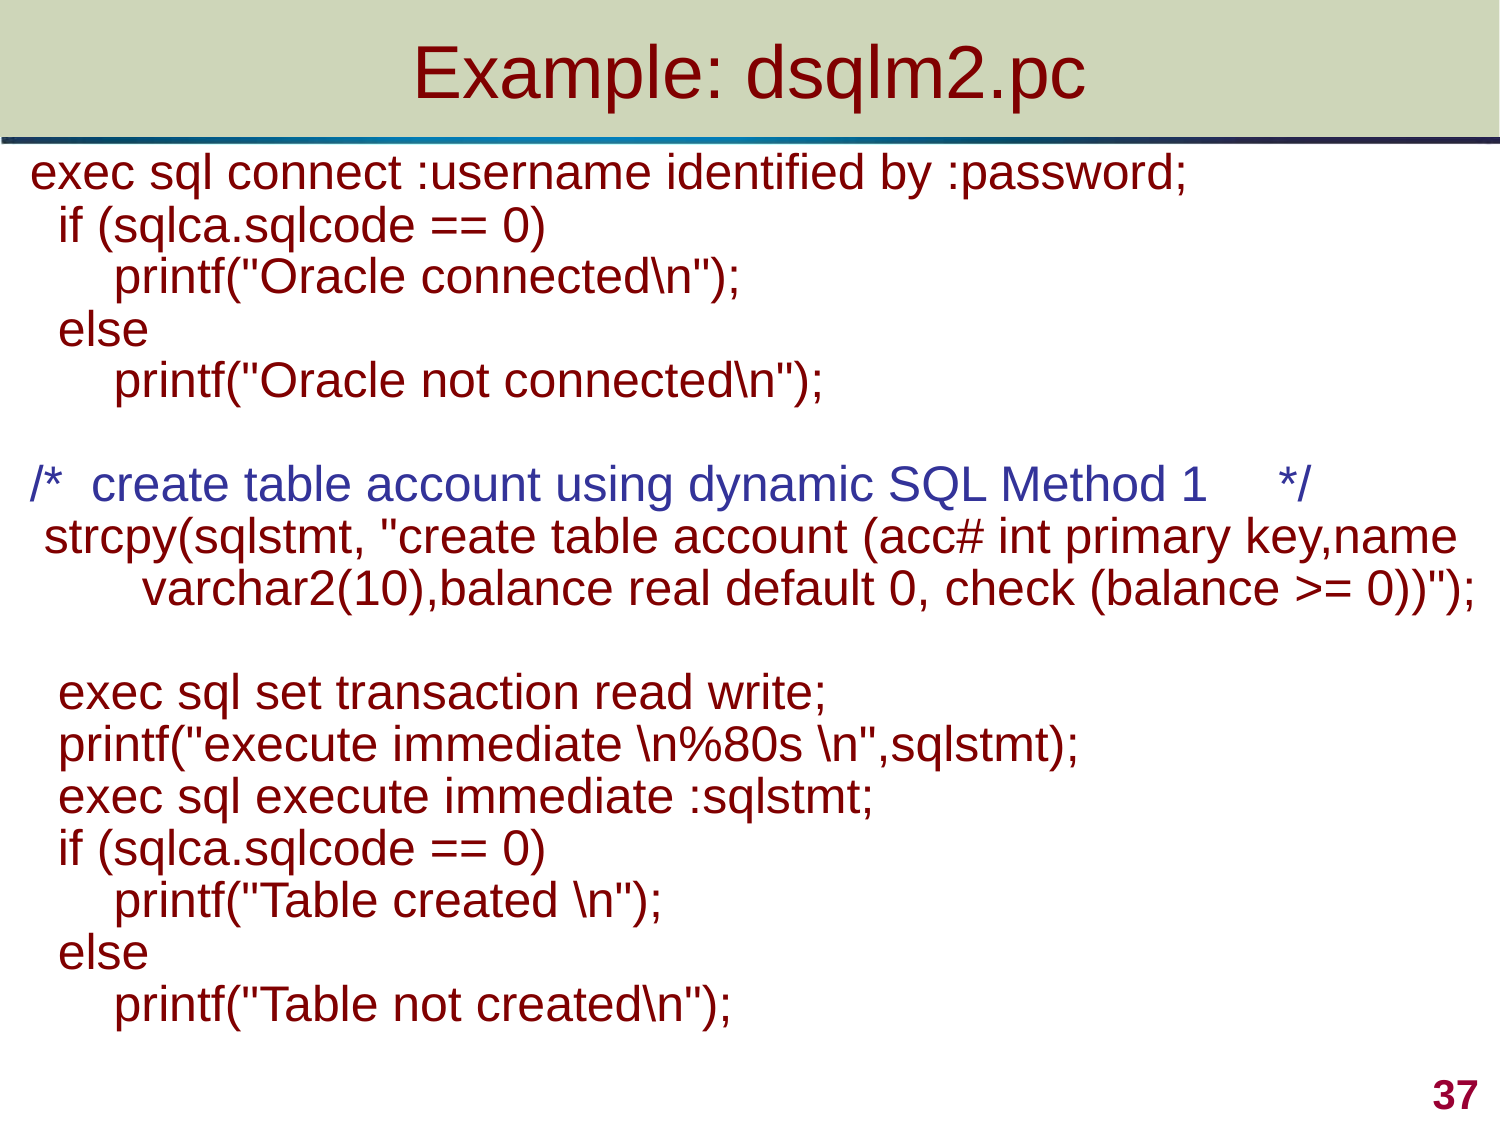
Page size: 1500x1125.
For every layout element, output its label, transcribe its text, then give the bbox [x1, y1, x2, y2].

picture [0, 137, 1500, 145]
slide_number 37 [1181, 1049, 1495, 1125]
title Example: dsqlm2.pc [24, 0, 1475, 138]
list exec sql connect :username identified by :password; if (sqlca.sqlcode == 0) printf("Oracle connected\n"); else printf("Oracle not connected\n"); /* create table account using dynamic SQL Method 1 */ strcpy(sqlstmt, "create table account (acc# int primary key,name varchar2(10),balance real default 0, check (balance >= 0))"); exec sql set transaction read write; printf("execute immediate \n%80s \n",sqlstmt); exec sql execute immediate :sqlstmt; if (sqlca.sqlcode == 0) printf("Table created \n"); else printf("Table not created\n"); [14, 149, 1500, 1084]
